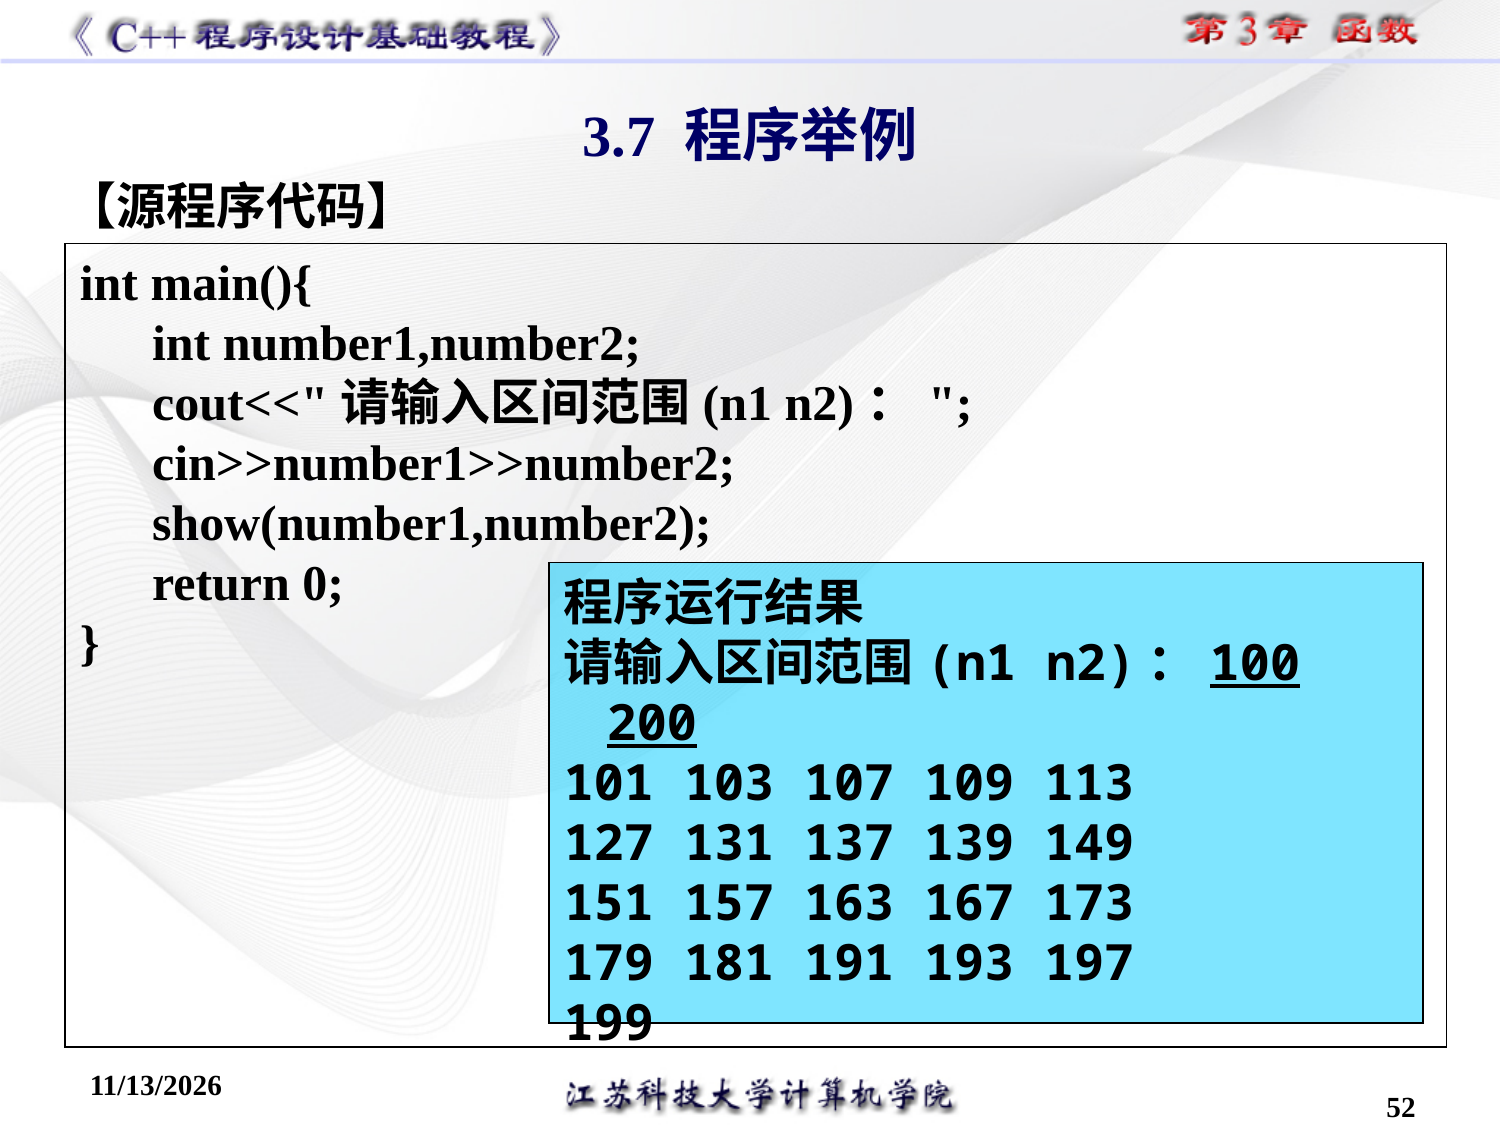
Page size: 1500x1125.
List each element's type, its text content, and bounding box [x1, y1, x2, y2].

text_box int main(){ int number1,number2; cout<<"请输入区间范围(n1 n2)："; cin>>number1>>number2; show(number1,number2); return 0; } [65, 243, 1447, 1047]
text_box 程序运行结果 请输入区间范围(n1 n2)：100 200 101 103 107 109 113 127 131 137 139 149 151 157 163 167 173 179 181 191 193 197 199 [549, 562, 1424, 1024]
title 3.7 程序举例 [74, 80, 1426, 160]
list 【源程序代码】 [51, 160, 1448, 256]
picture [0, 0, 1500, 1125]
